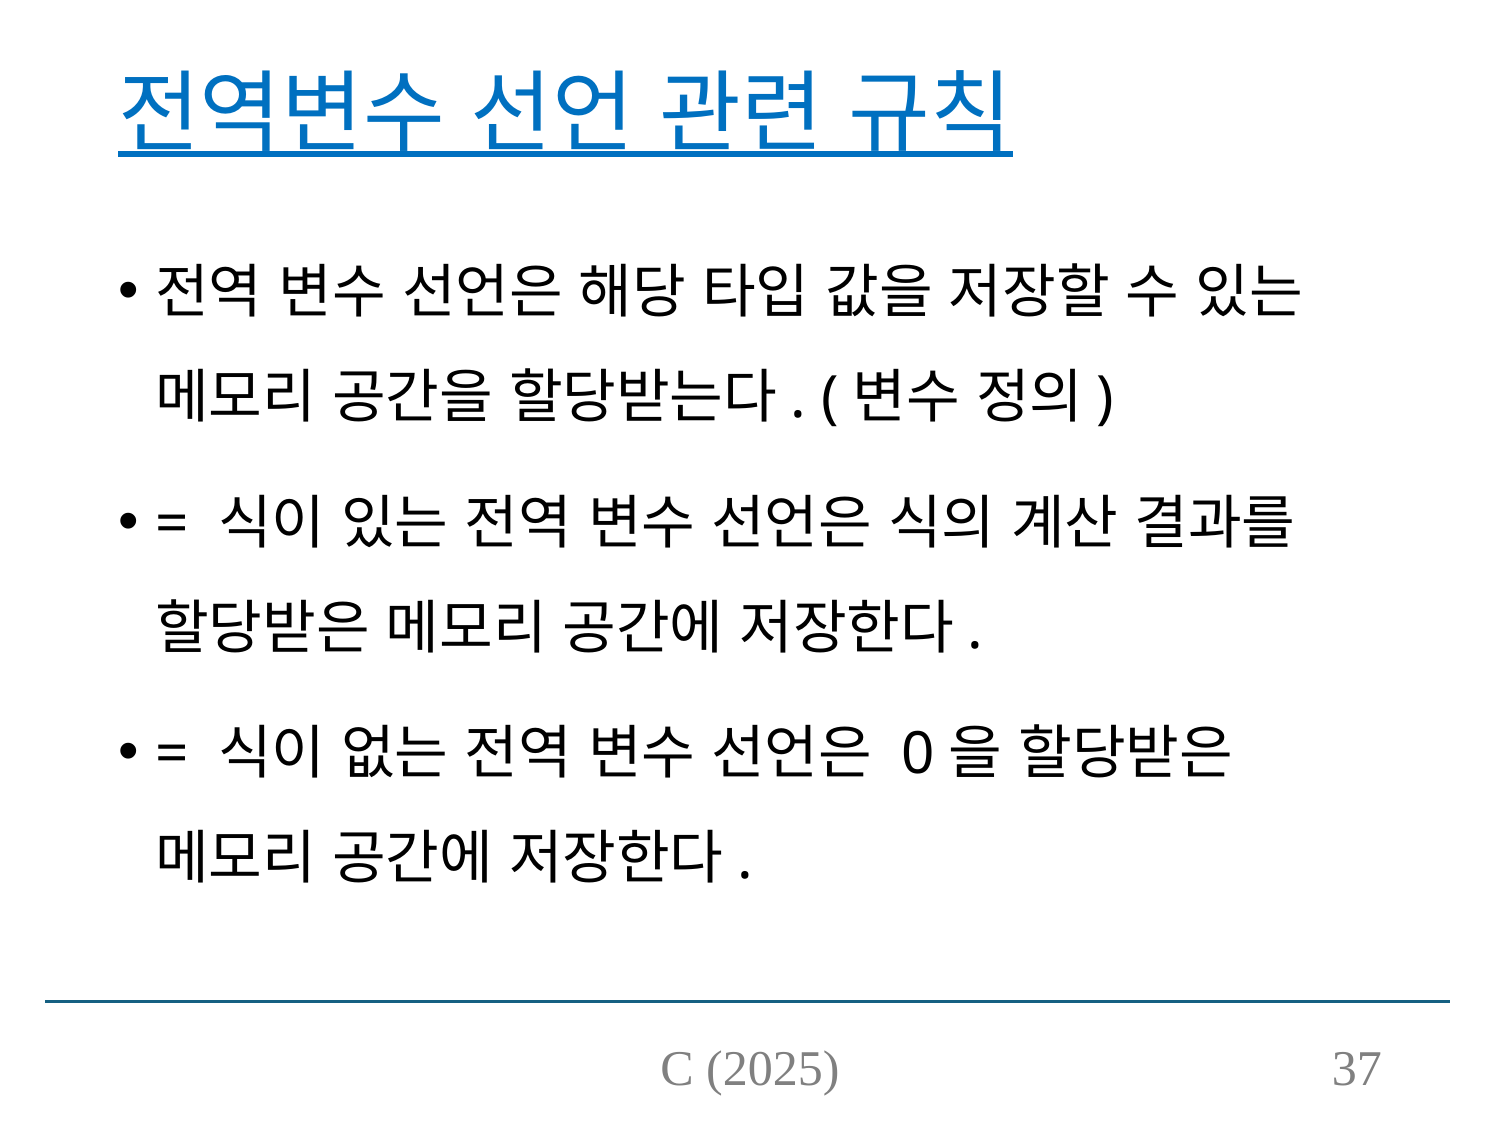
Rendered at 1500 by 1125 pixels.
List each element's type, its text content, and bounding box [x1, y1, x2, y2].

title 전역변수 선언 관련 규칙 [103, 59, 1458, 172]
footer C (2025) [496, 1042, 1004, 1103]
slide_number 37 [1059, 1042, 1397, 1103]
list 전역 변수 선언은 해당 타입 값을 저장할 수 있는 메모리 공간을 할당받는다. (변수 정의) = 식이 있는 전역 변수 선언은 식의 계산 결과를 할당받은 메모리 공간에 저장한다. = 식이 없는 전역 변수 선언은 0을 할당받은 메모리 공간에 저장한다. [103, 212, 1355, 1014]
